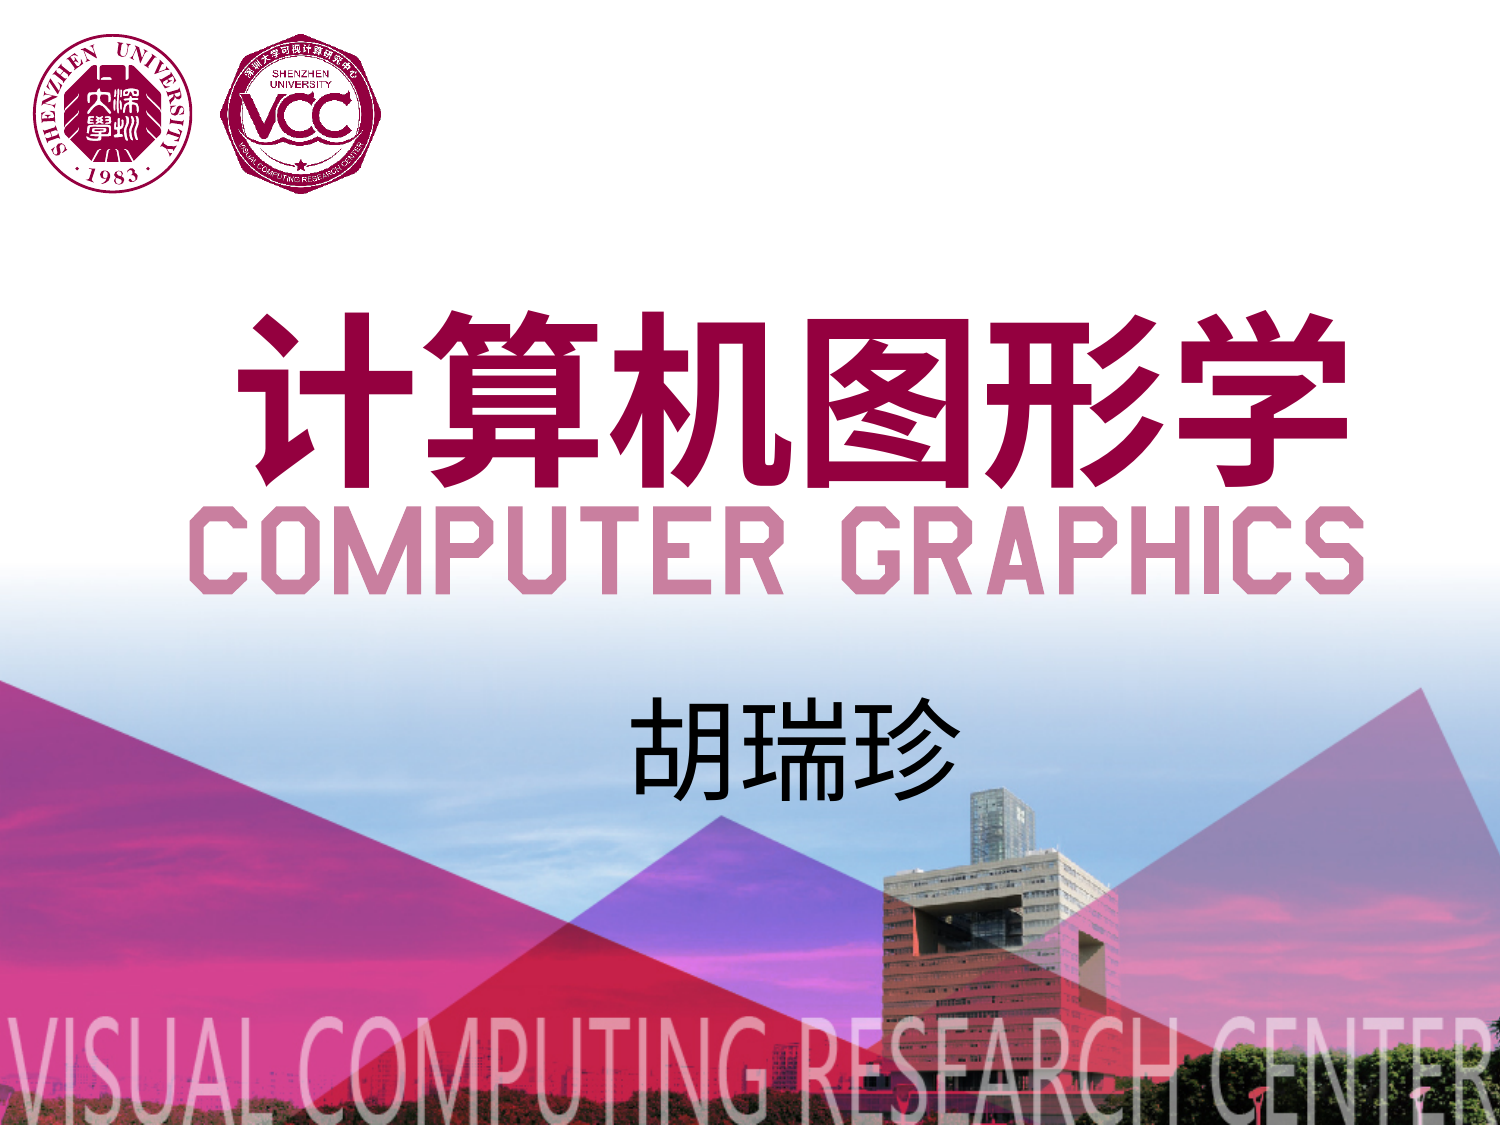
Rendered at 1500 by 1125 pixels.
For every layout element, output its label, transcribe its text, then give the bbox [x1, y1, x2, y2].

picture [0, 0, 1500, 1125]
text_box 胡瑞珍 [610, 672, 978, 823]
text_box 计算机图形学 [216, 276, 1372, 517]
